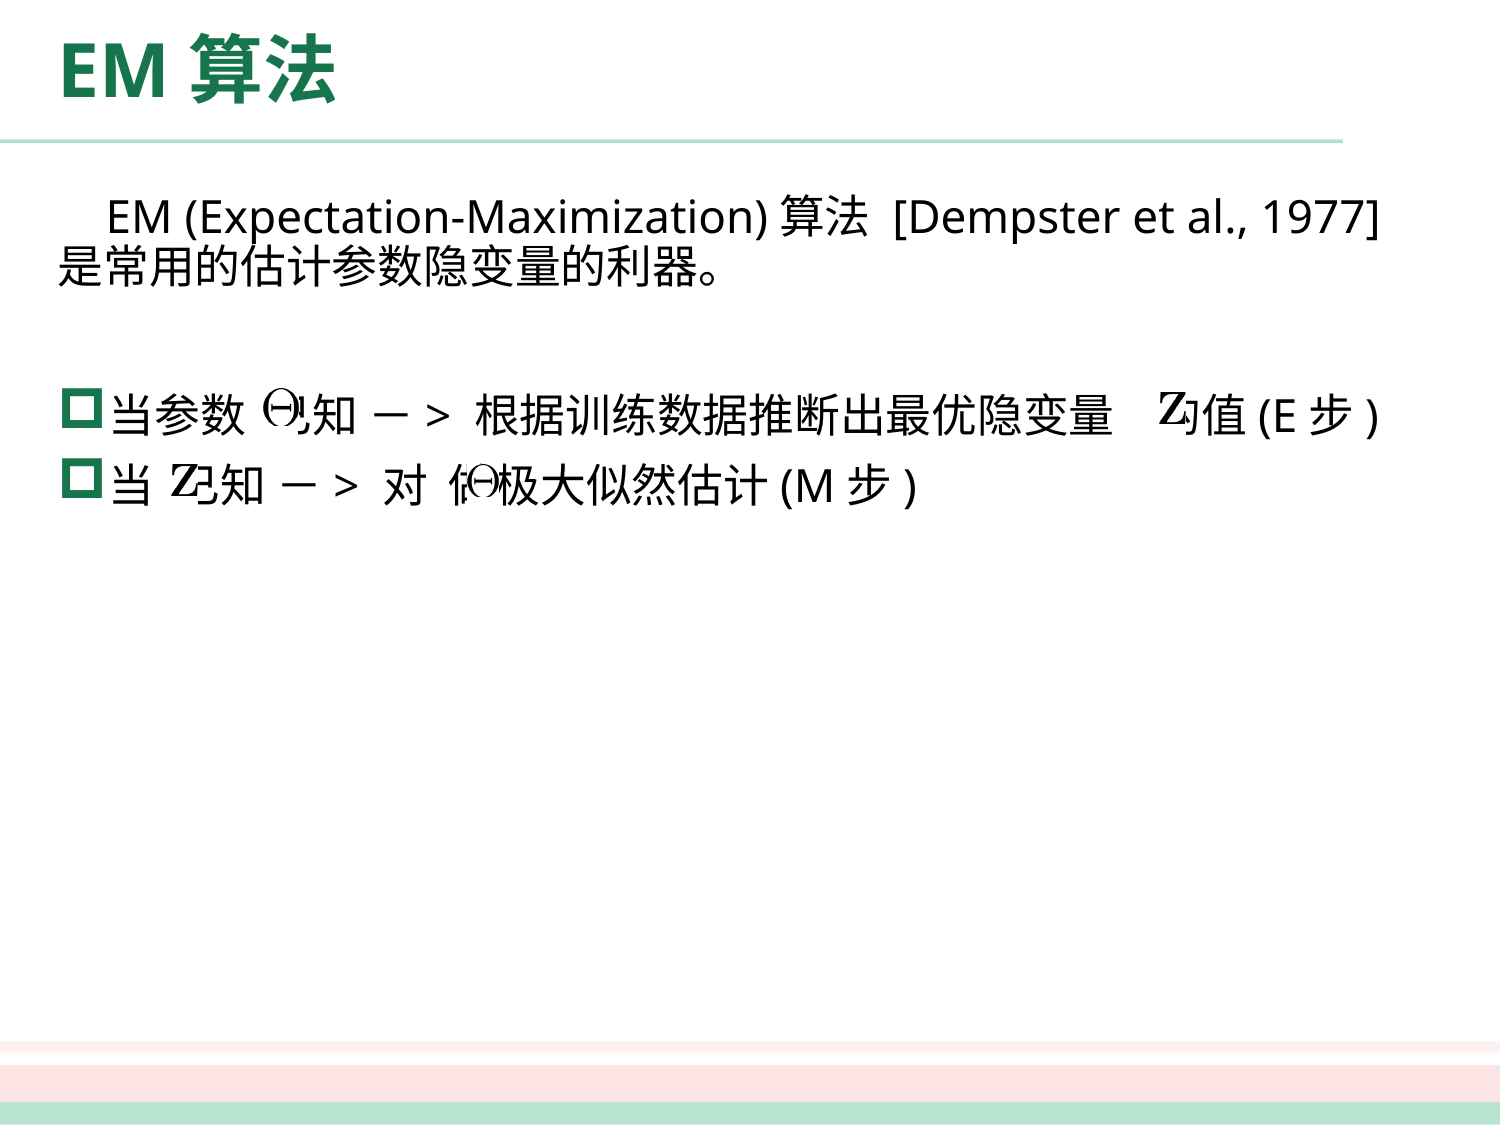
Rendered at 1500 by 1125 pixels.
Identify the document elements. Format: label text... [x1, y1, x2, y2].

list EM (Expectation-Maximization)算法 [Dempster et al., 1977] 是常用的估计参数隐变量的利器。 当参数 已知 －> 根据训练数据推断出最优隐变量 的值(E步) 当 已知 －> 对 做极大似然估计(M步) [42, 186, 1459, 1082]
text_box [465, 460, 500, 510]
picture [0, 0, 1500, 1125]
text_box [169, 460, 200, 508]
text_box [1157, 388, 1188, 436]
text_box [260, 384, 301, 440]
title EM算法 [42, 8, 1223, 138]
